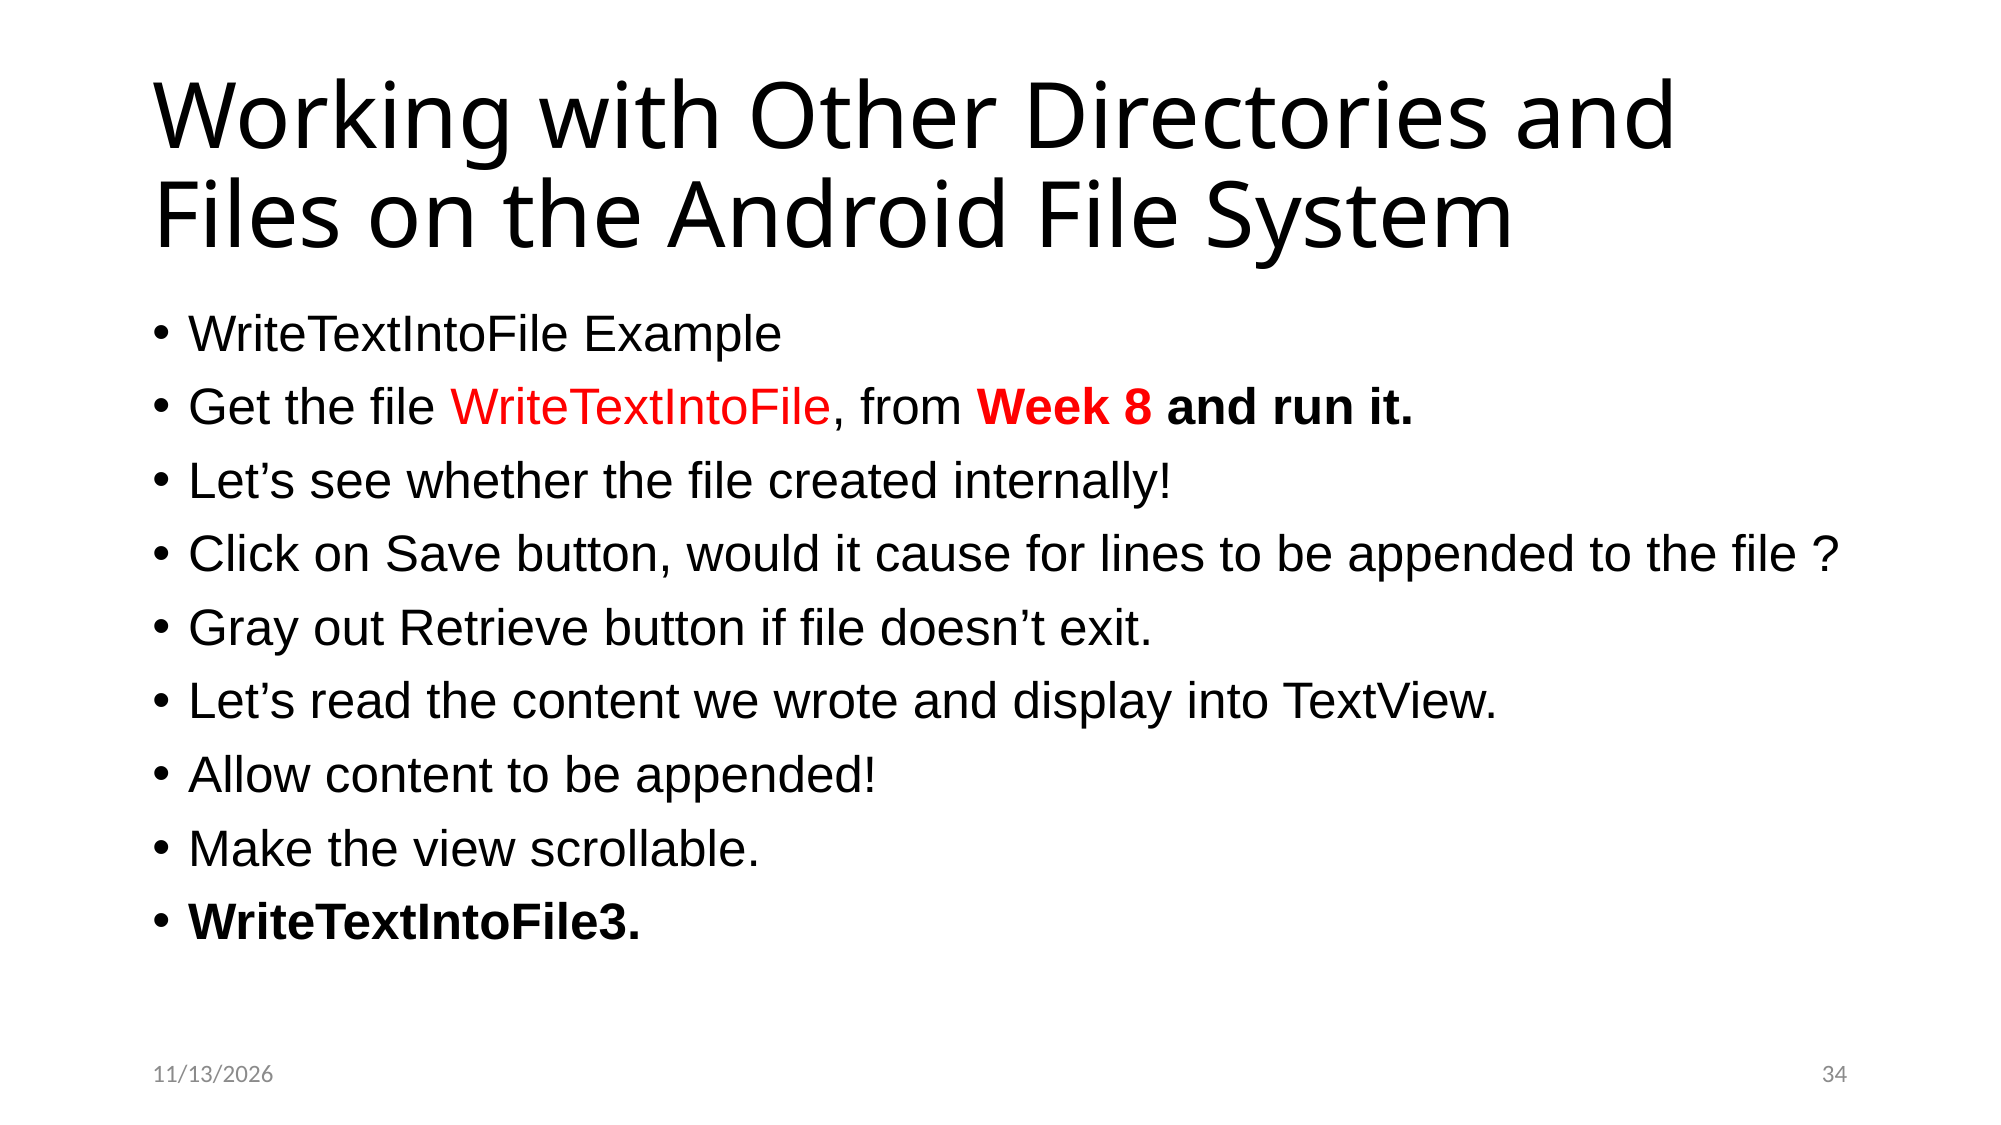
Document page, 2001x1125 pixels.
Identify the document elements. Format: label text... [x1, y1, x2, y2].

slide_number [137, 1042, 588, 1103]
slide_number 34 [1412, 1042, 1863, 1103]
title Working with Other Directories and Files on the Android File System [137, 59, 1863, 278]
list WriteTextIntoFile Example Get the file WriteTextIntoFile, from Week 8 and run it. Let’s see whether the file created internally! Click on Save button, would it cause for lines to be appended to the file ? Gray out Retrieve button if file doesn’t exit. Let’s read the content we wrote and display into TextView. Allow content to be appended! Make the view scrollable. WriteTextIntoFile3. [137, 299, 1863, 1014]
